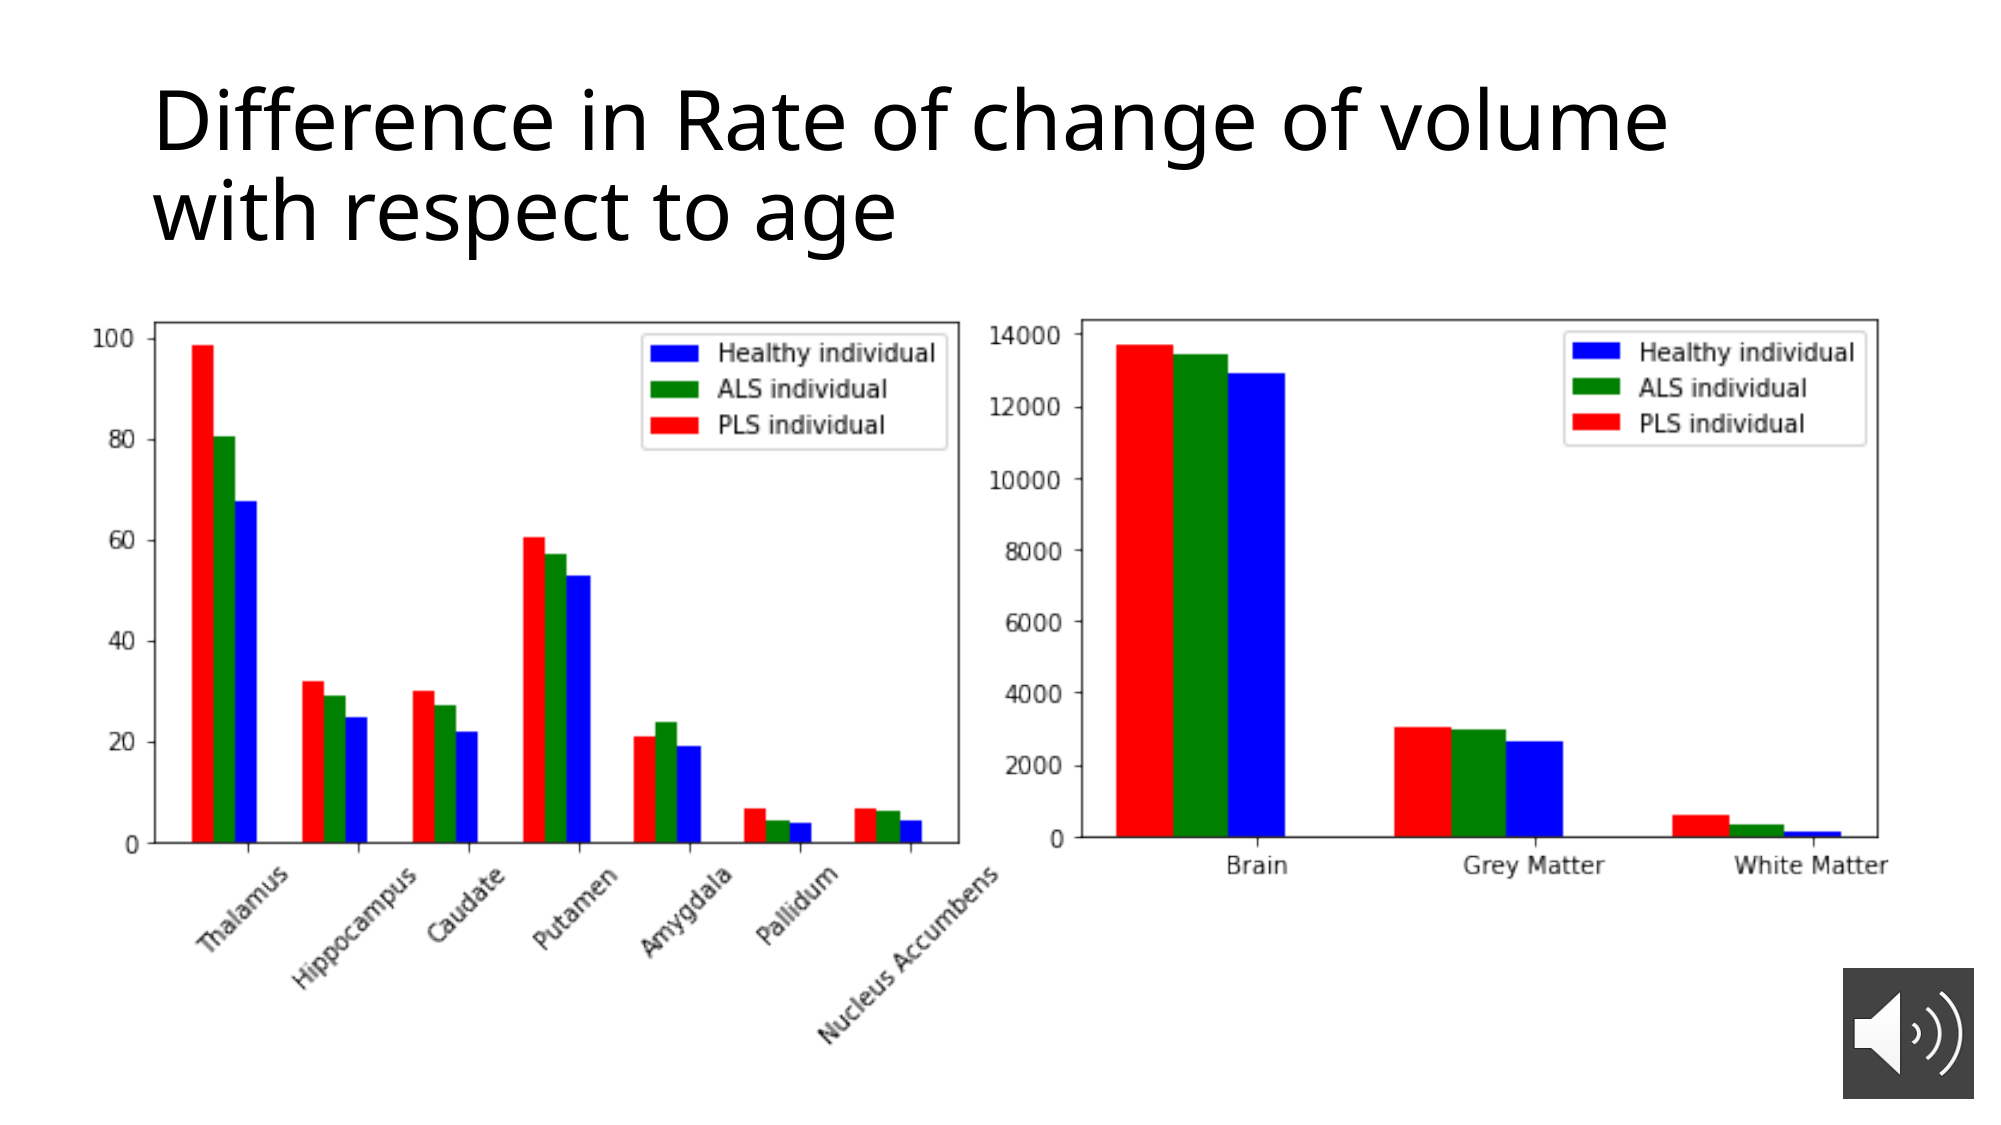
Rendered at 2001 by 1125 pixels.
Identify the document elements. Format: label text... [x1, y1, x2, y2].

title Difference in Rate of change of volume with respect to age [137, 59, 1872, 278]
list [75, 304, 1021, 1066]
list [972, 304, 1906, 894]
picture [1841, 966, 1975, 1100]
